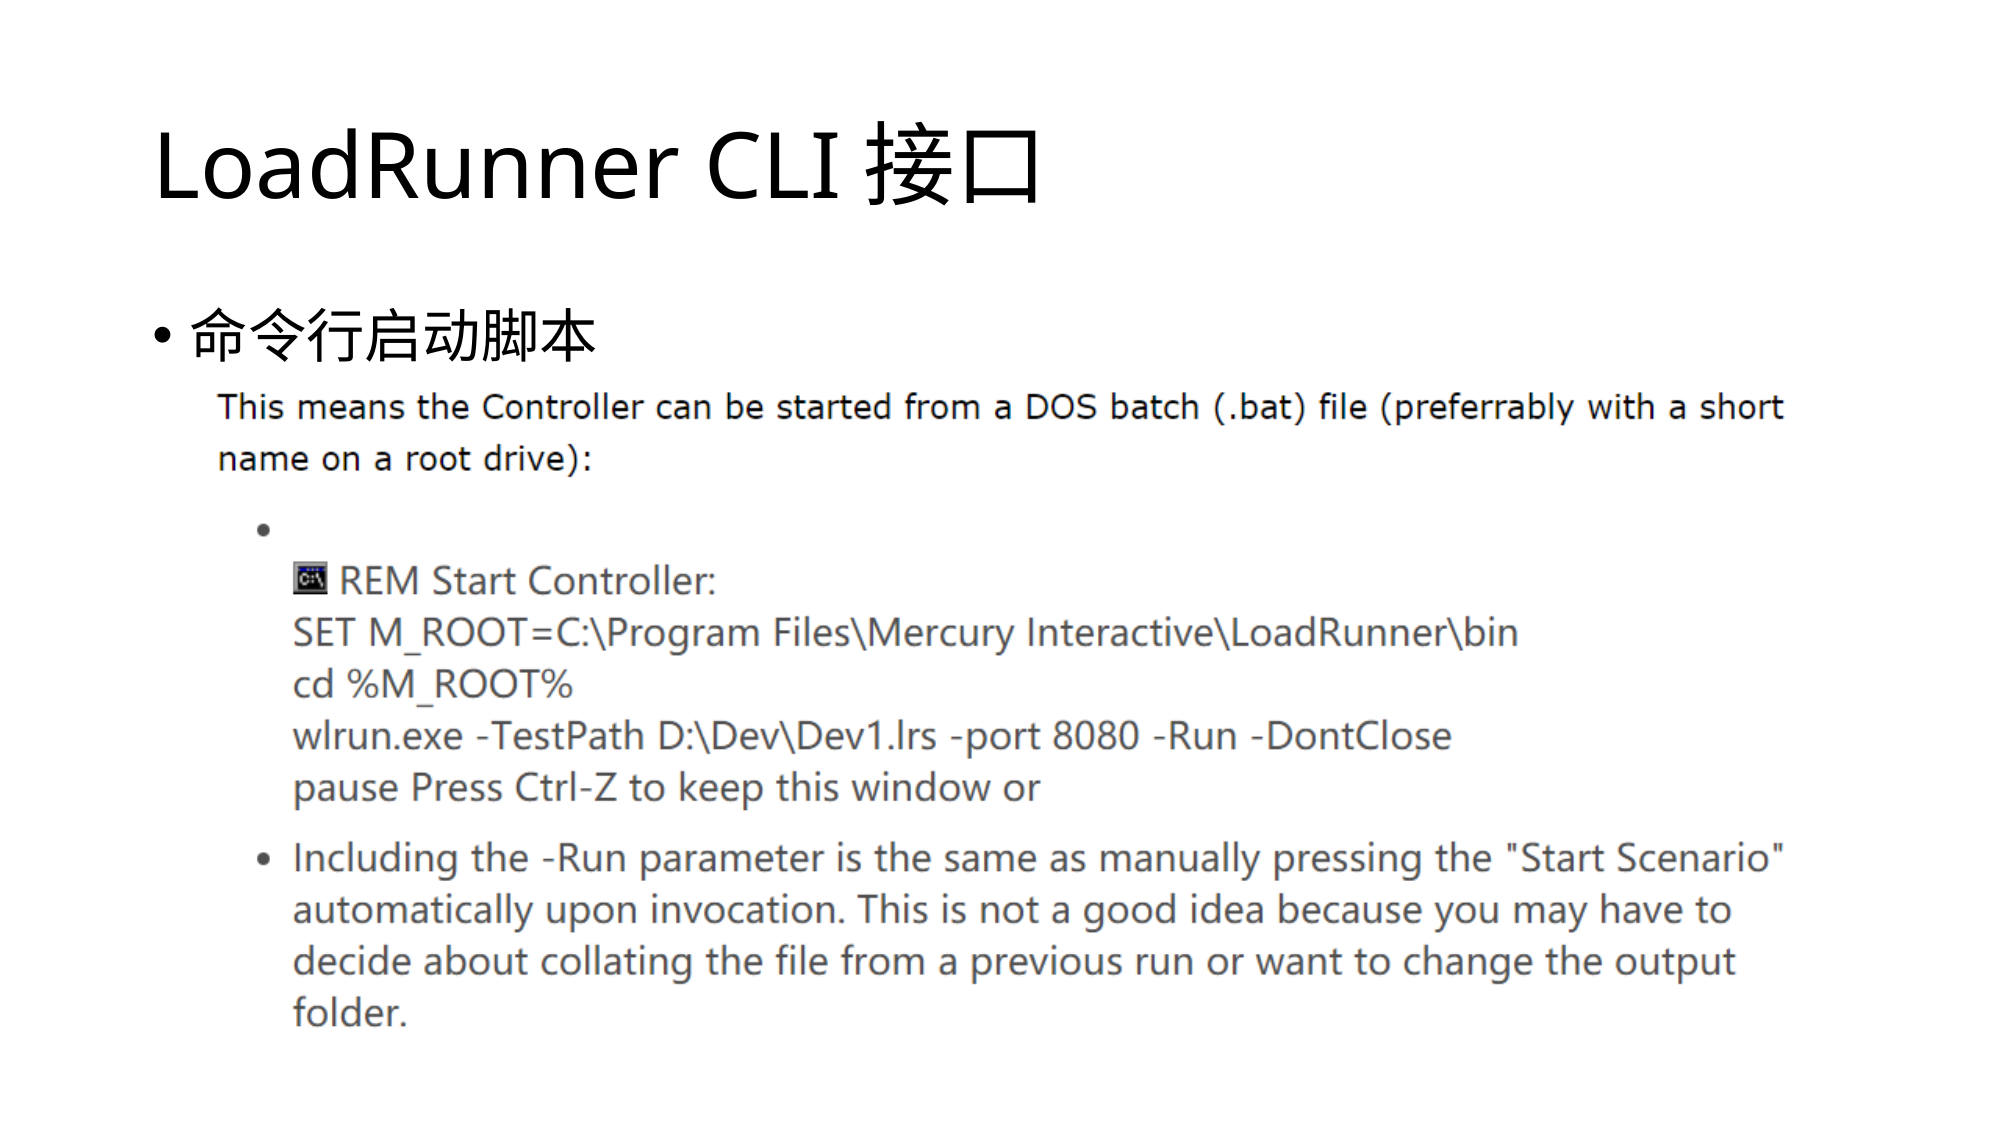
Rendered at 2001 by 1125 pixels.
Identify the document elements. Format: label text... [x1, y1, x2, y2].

list 命令行启动脚本 [137, 299, 1863, 1014]
picture [209, 377, 1835, 1050]
title LoadRunner CLI接口 [137, 59, 1863, 278]
